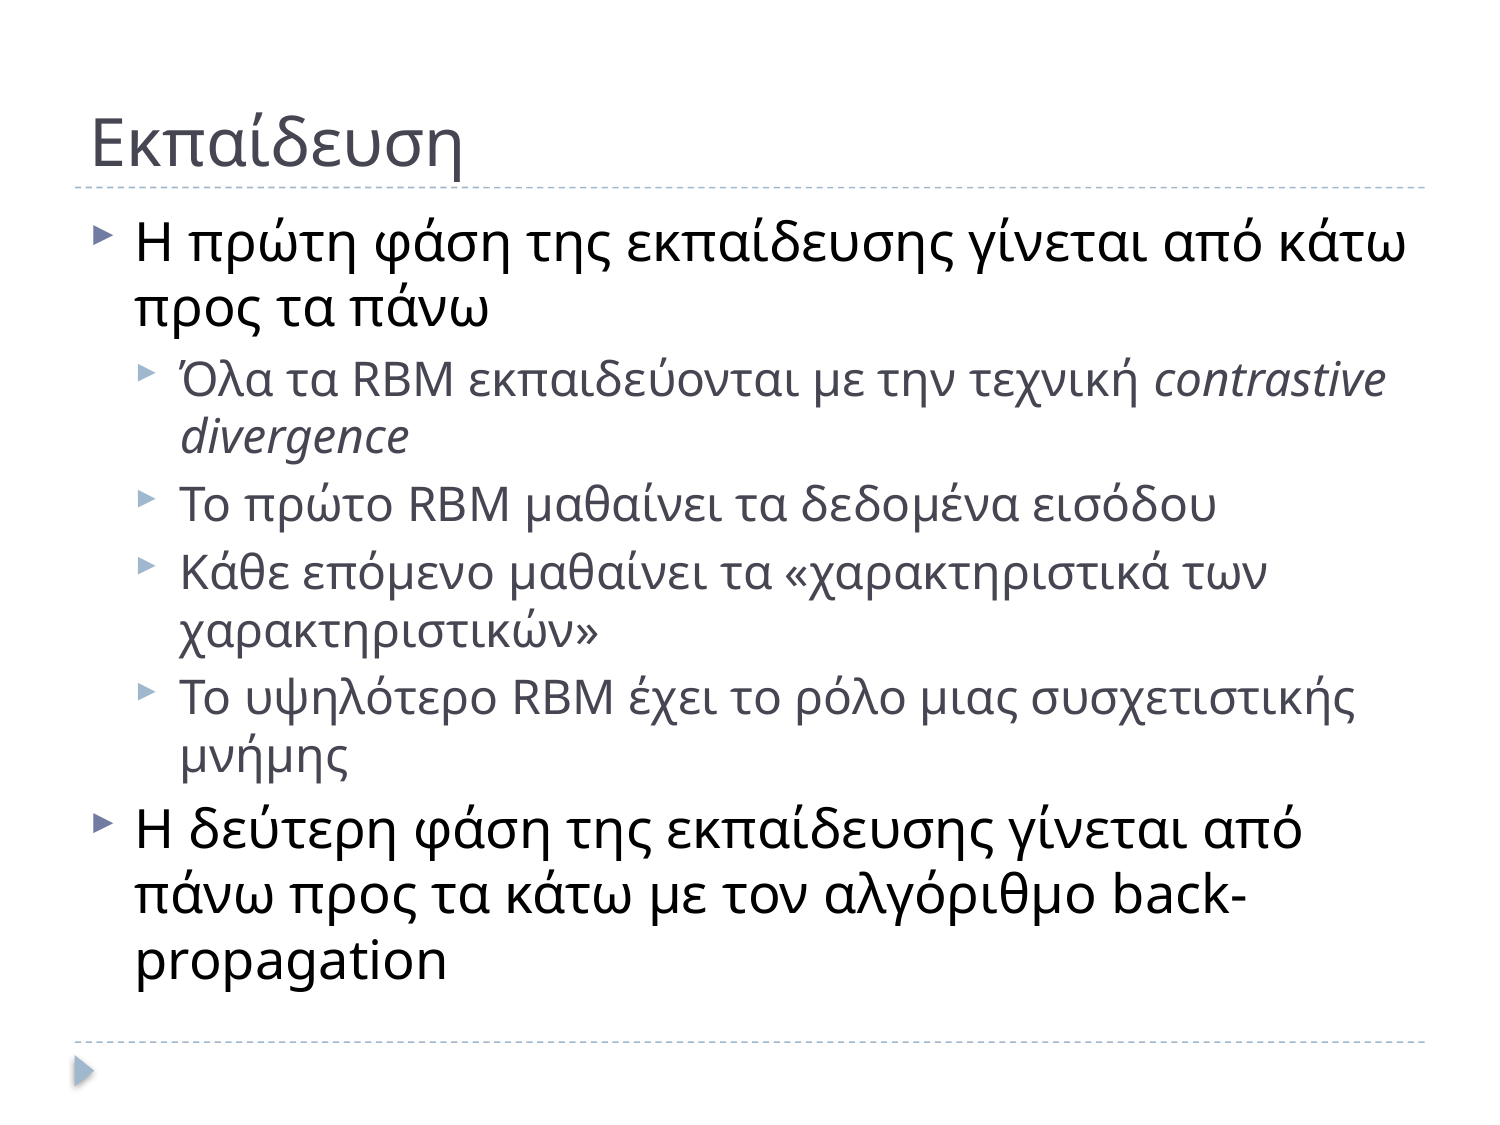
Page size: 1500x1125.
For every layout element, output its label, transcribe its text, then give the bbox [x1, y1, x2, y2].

list Η πρώτη φάση της εκπαίδευσης γίνεται από κάτω προς τα πάνω Όλα τα RBM εκπαιδεύονται με την τεχνική contrastive divergence Το πρώτο RBM μαθαίνει τα δεδομένα εισόδου Κάθε επόμενο μαθαίνει τα «χαρακτηριστικά των χαρακτηριστικών» Το υψηλότερο RBM έχει το ρόλο μιας συσχετιστικής μνήμης Η δεύτερη φάση της εκπαίδευσης γίνεται από πάνω προς τα κάτω με τον αλγόριθμο back-propagation [75, 200, 1425, 1010]
title Εκπαίδευση [75, 24, 1425, 188]
